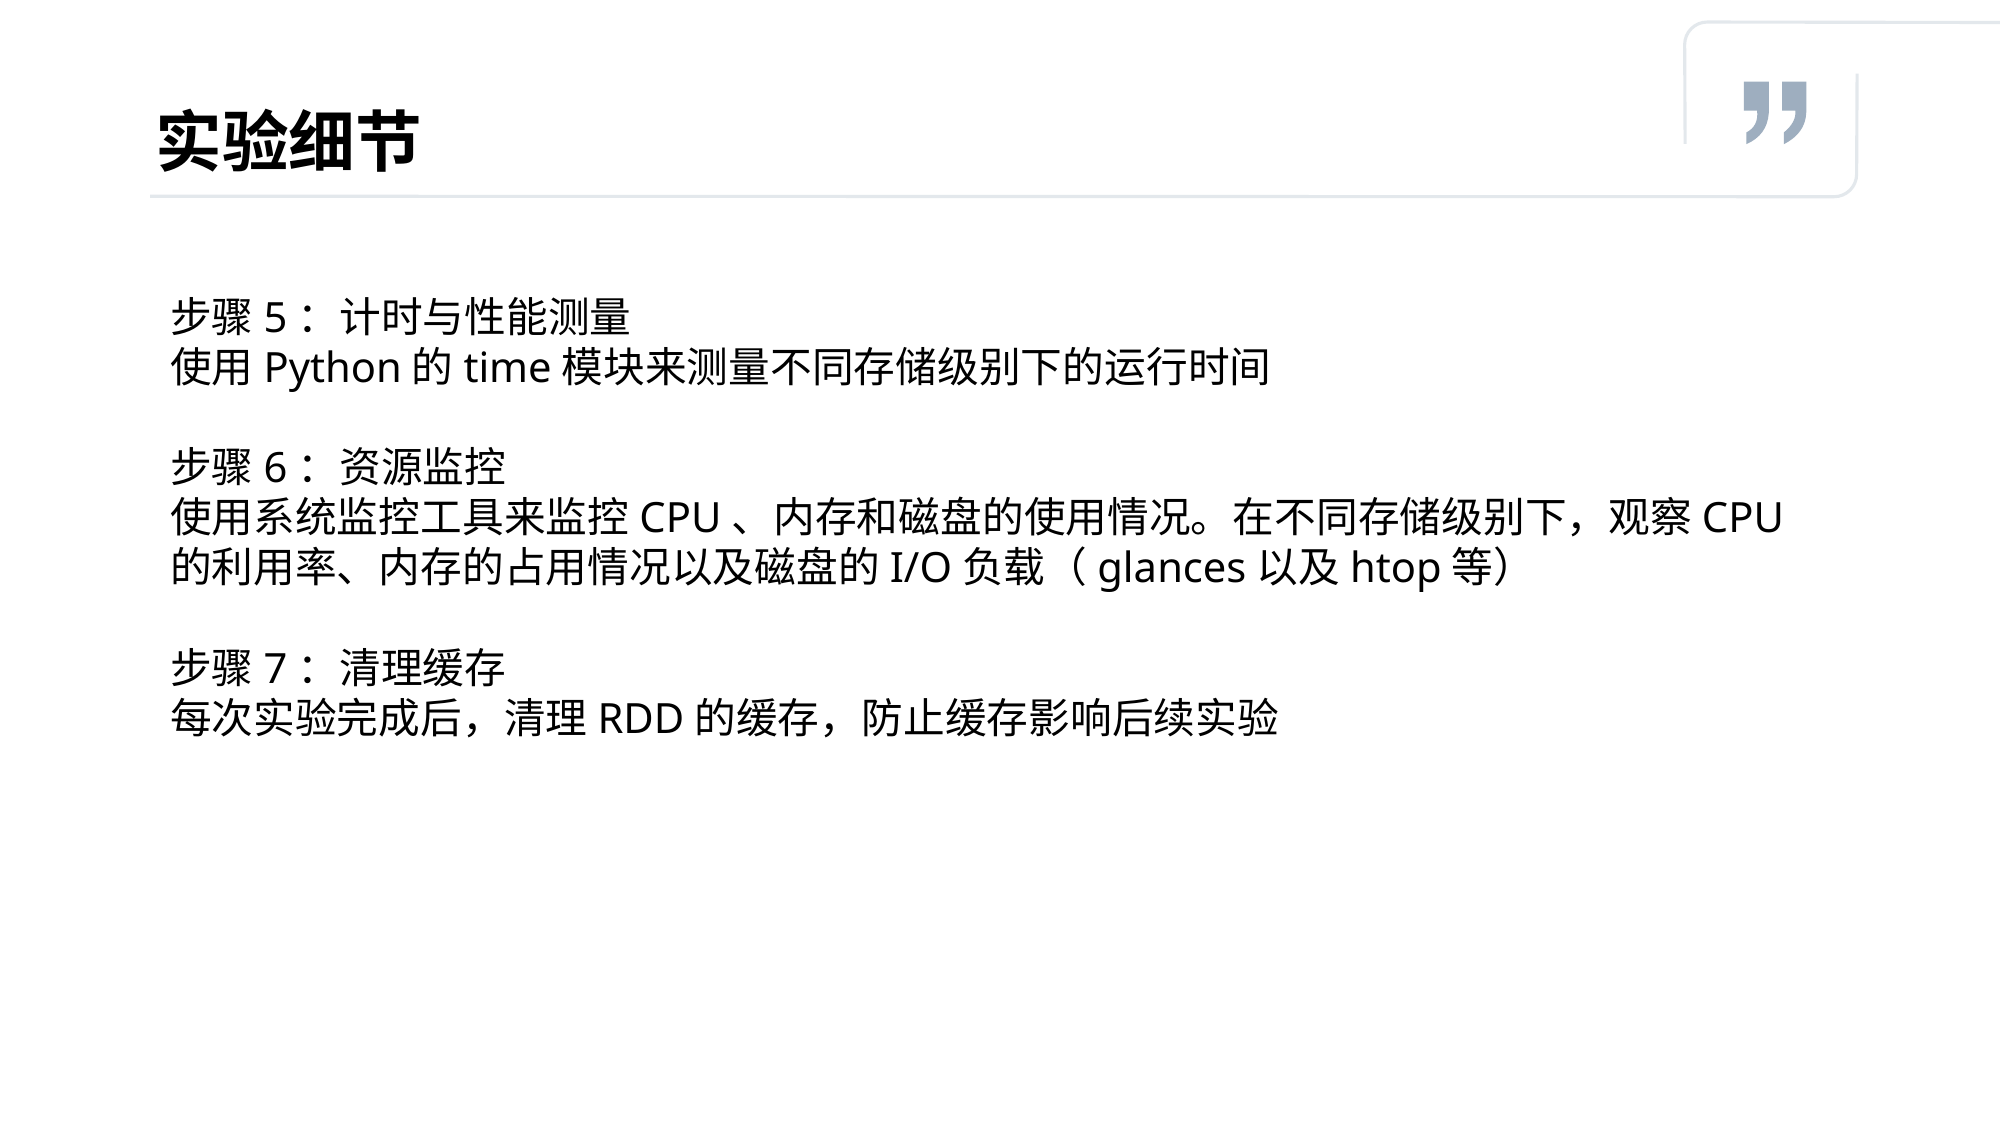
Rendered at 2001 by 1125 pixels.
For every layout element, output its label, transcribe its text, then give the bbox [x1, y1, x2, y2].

title 实验细节 [155, 62, 1927, 181]
text_box 步骤5：计时与性能测量 使用Python的time模块来测量不同存储级别下的运行时间 步骤6：资源监控 使用系统监控工具来监控CPU、内存和磁盘的使用情况。在不同存储级别下，观察CPU的利用率、内存的占用情况以及磁盘的I/O负载（glances以及htop等） 步骤7：清理缓存 每次实验完成后，清理RDD的缓存，防止缓存影响后续实验 [155, 283, 1803, 799]
